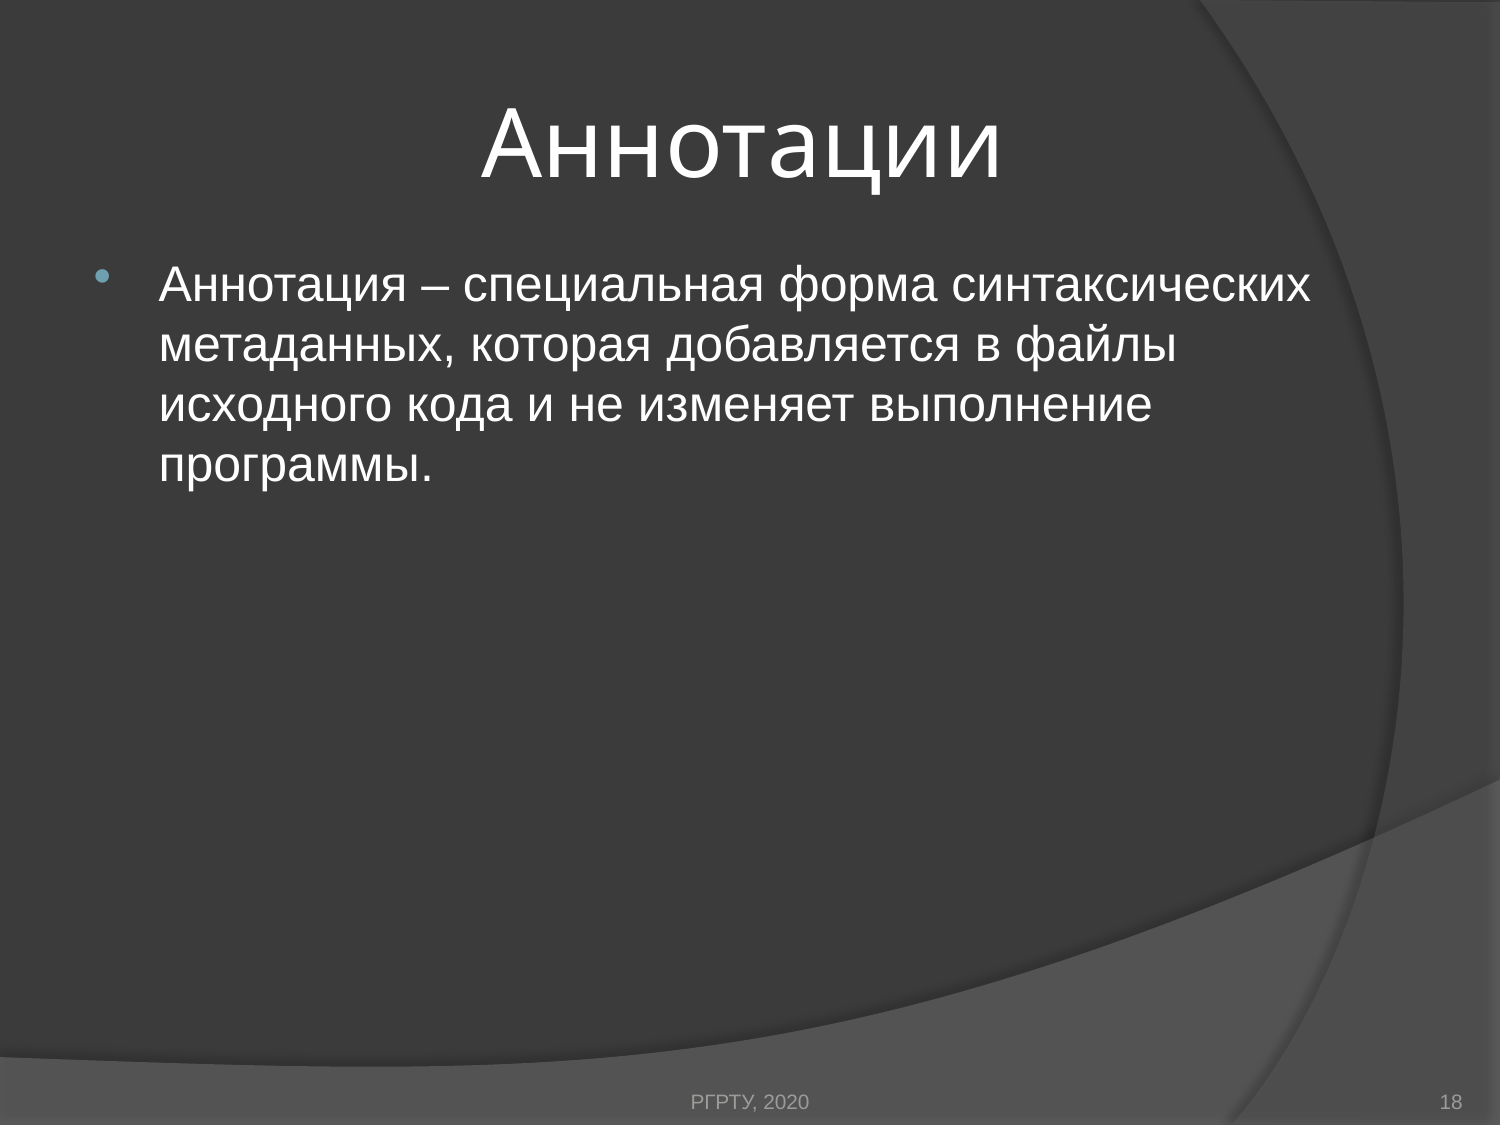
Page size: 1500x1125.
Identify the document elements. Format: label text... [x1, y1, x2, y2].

list Аннотация – специальная форма синтаксических метаданных, которая добавляется в файлы исходного кода и не изменяет выполнение программы. [75, 243, 1412, 1005]
slide_number 18 [1337, 1053, 1463, 1114]
footer РГРТУ, 2020 [512, 1053, 988, 1114]
title Аннотации [75, 45, 1412, 233]
